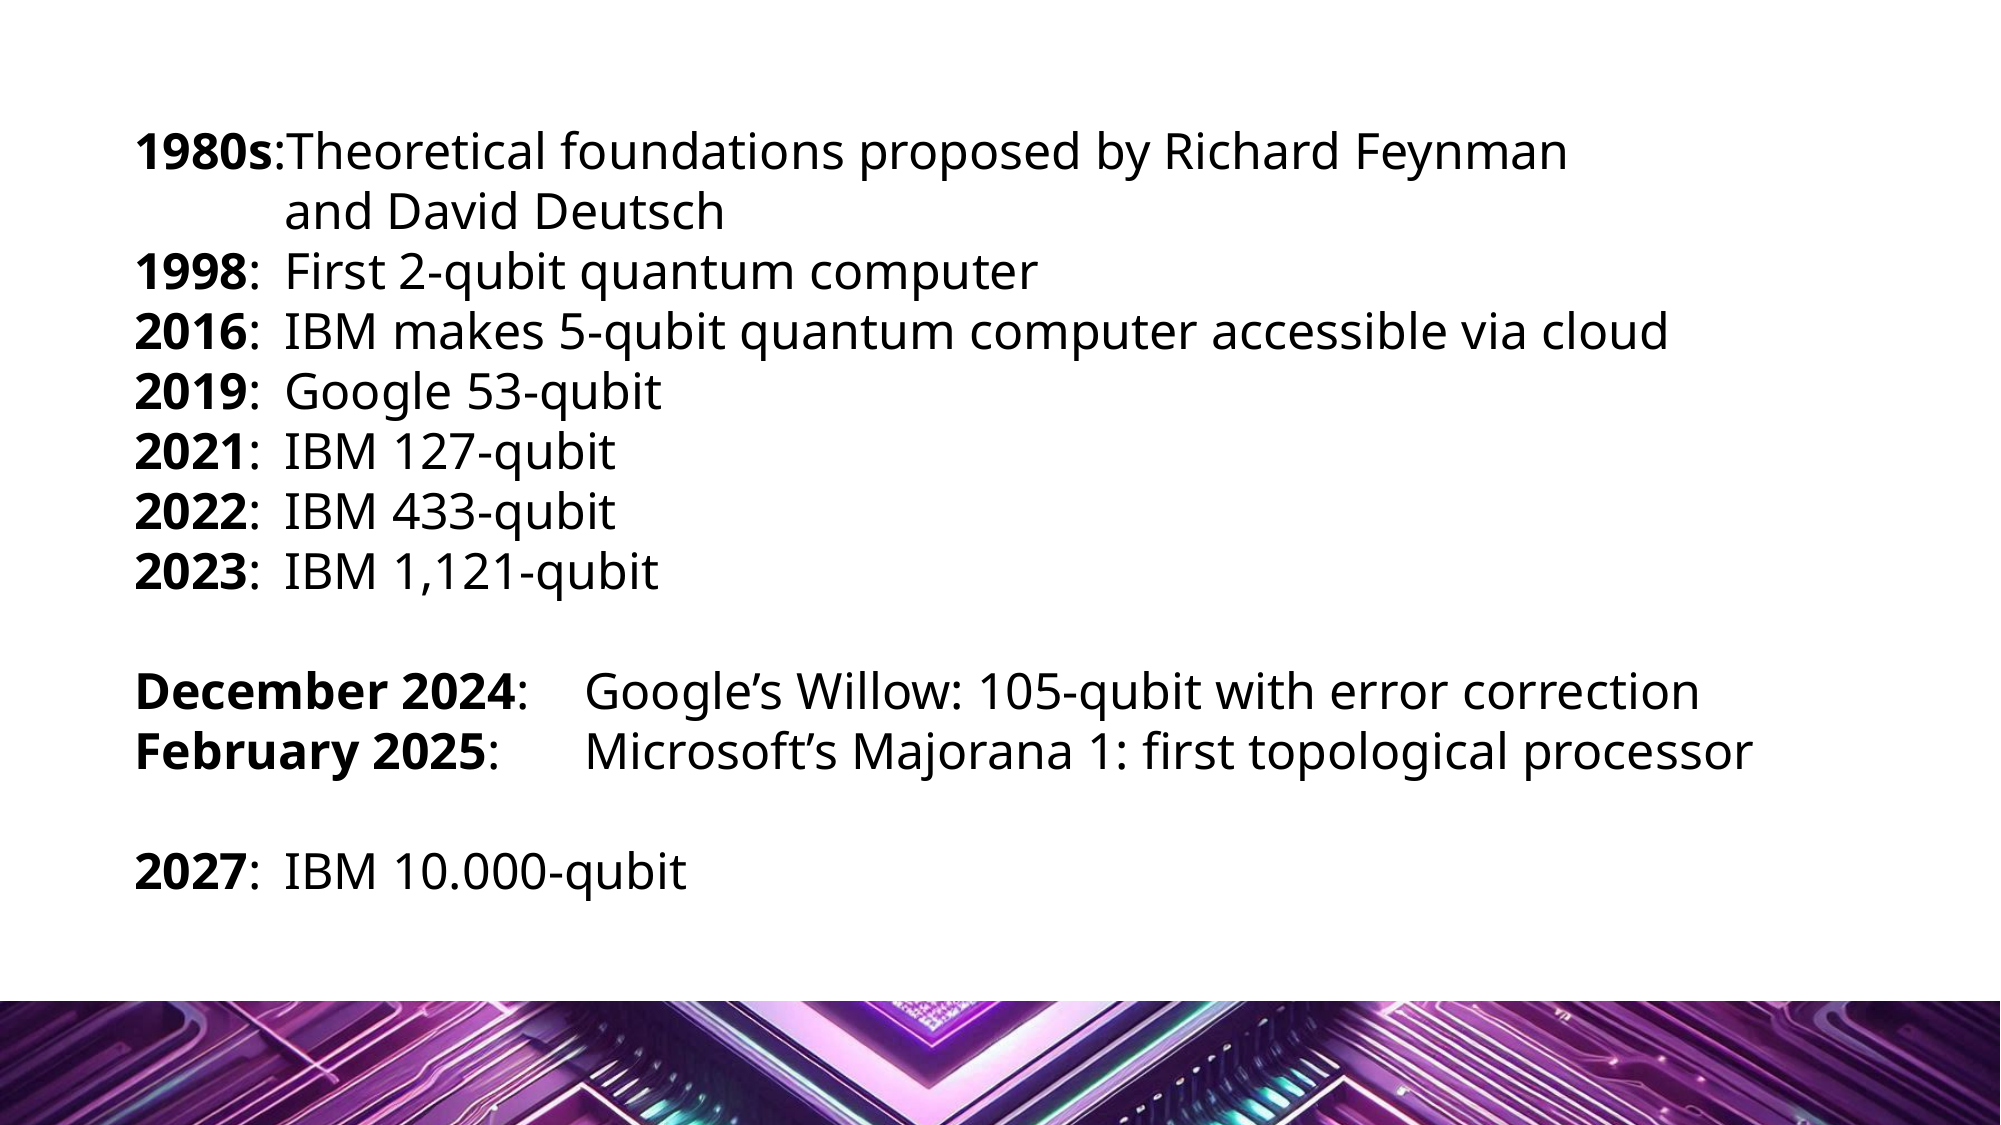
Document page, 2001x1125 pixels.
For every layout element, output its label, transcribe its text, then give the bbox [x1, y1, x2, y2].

text_box 1980s:Theoretical foundations proposed by Richard Feynman and David Deutsch 1998: First 2-qubit quantum computer 2016: IBM makes 5-qubit quantum computer accessible via cloud 2019: Google 53-qubit 2021: IBM 127-qubit 2022: IBM 433-qubit 2023: IBM 1,121-qubit December 2024: Google’s Willow: 105-qubit with error correction February 2025: Microsoft’s Majorana 1: first topological processor 2027: IBM 10.000-qubit [119, 112, 1881, 907]
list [0, 1000, 2000, 1125]
